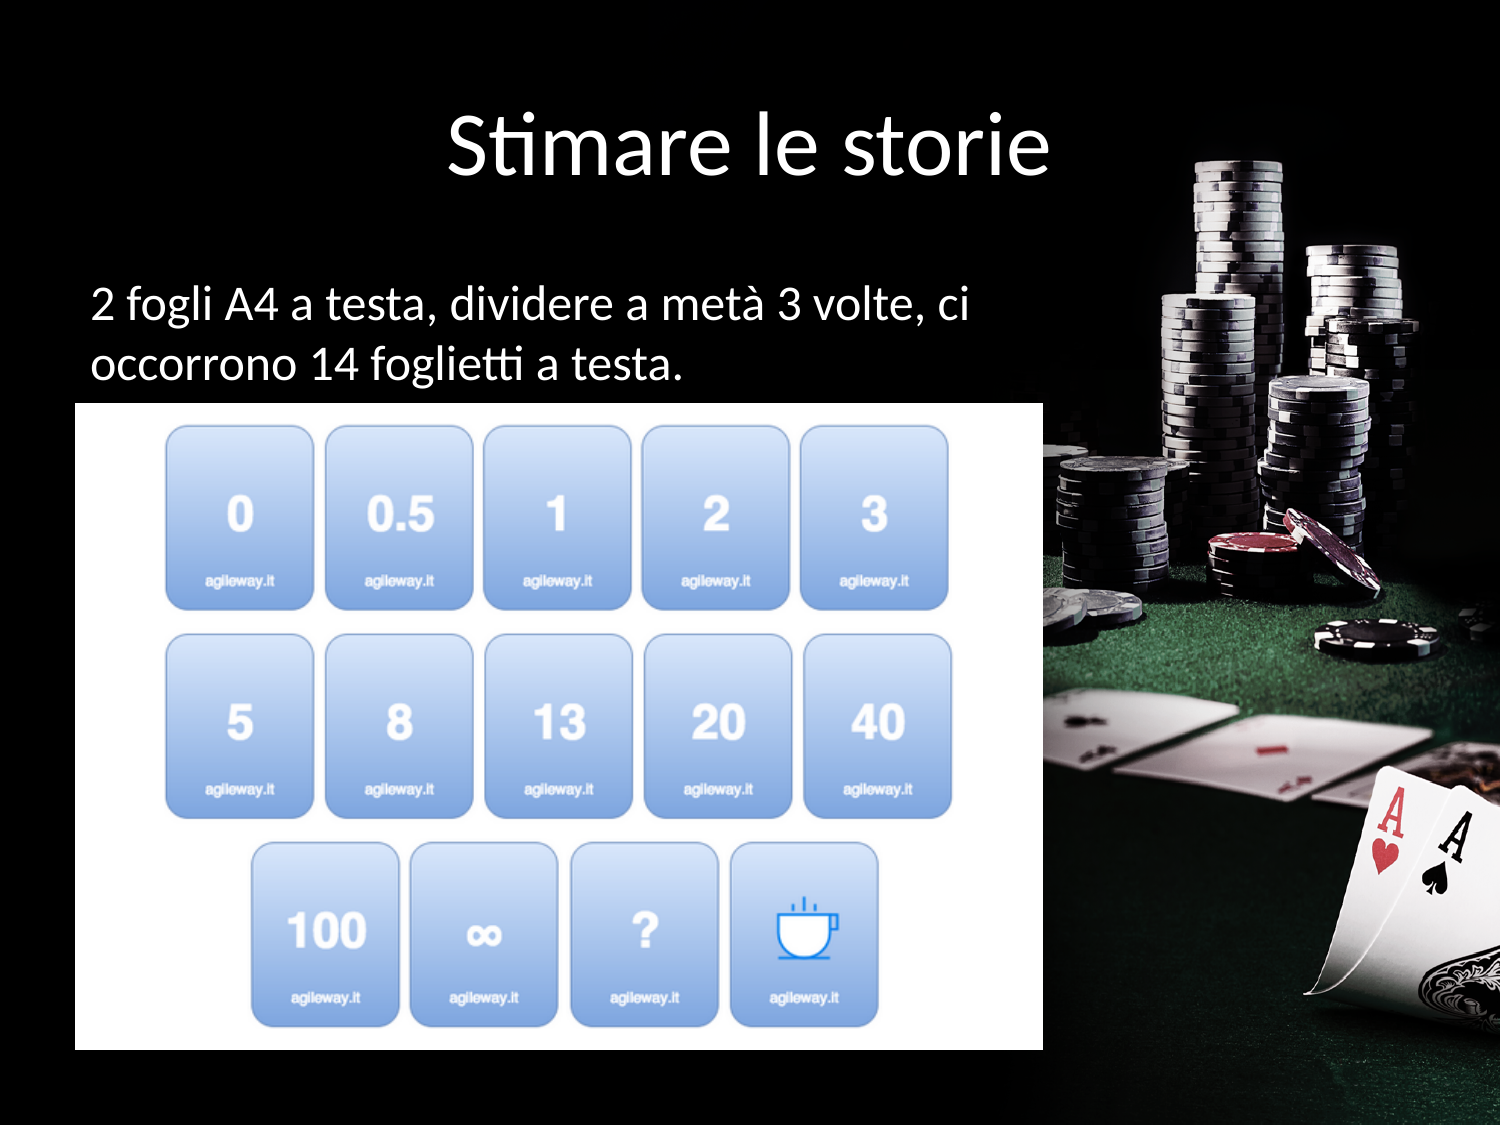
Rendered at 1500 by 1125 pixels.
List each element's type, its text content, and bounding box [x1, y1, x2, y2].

picture [0, 0, 1500, 1125]
title Stimare le storie [75, 45, 1425, 233]
list 2 fogli A4 a testa, dividere a metà 3 volte, ci occorrono 14 foglietti a testa. [75, 262, 1012, 402]
